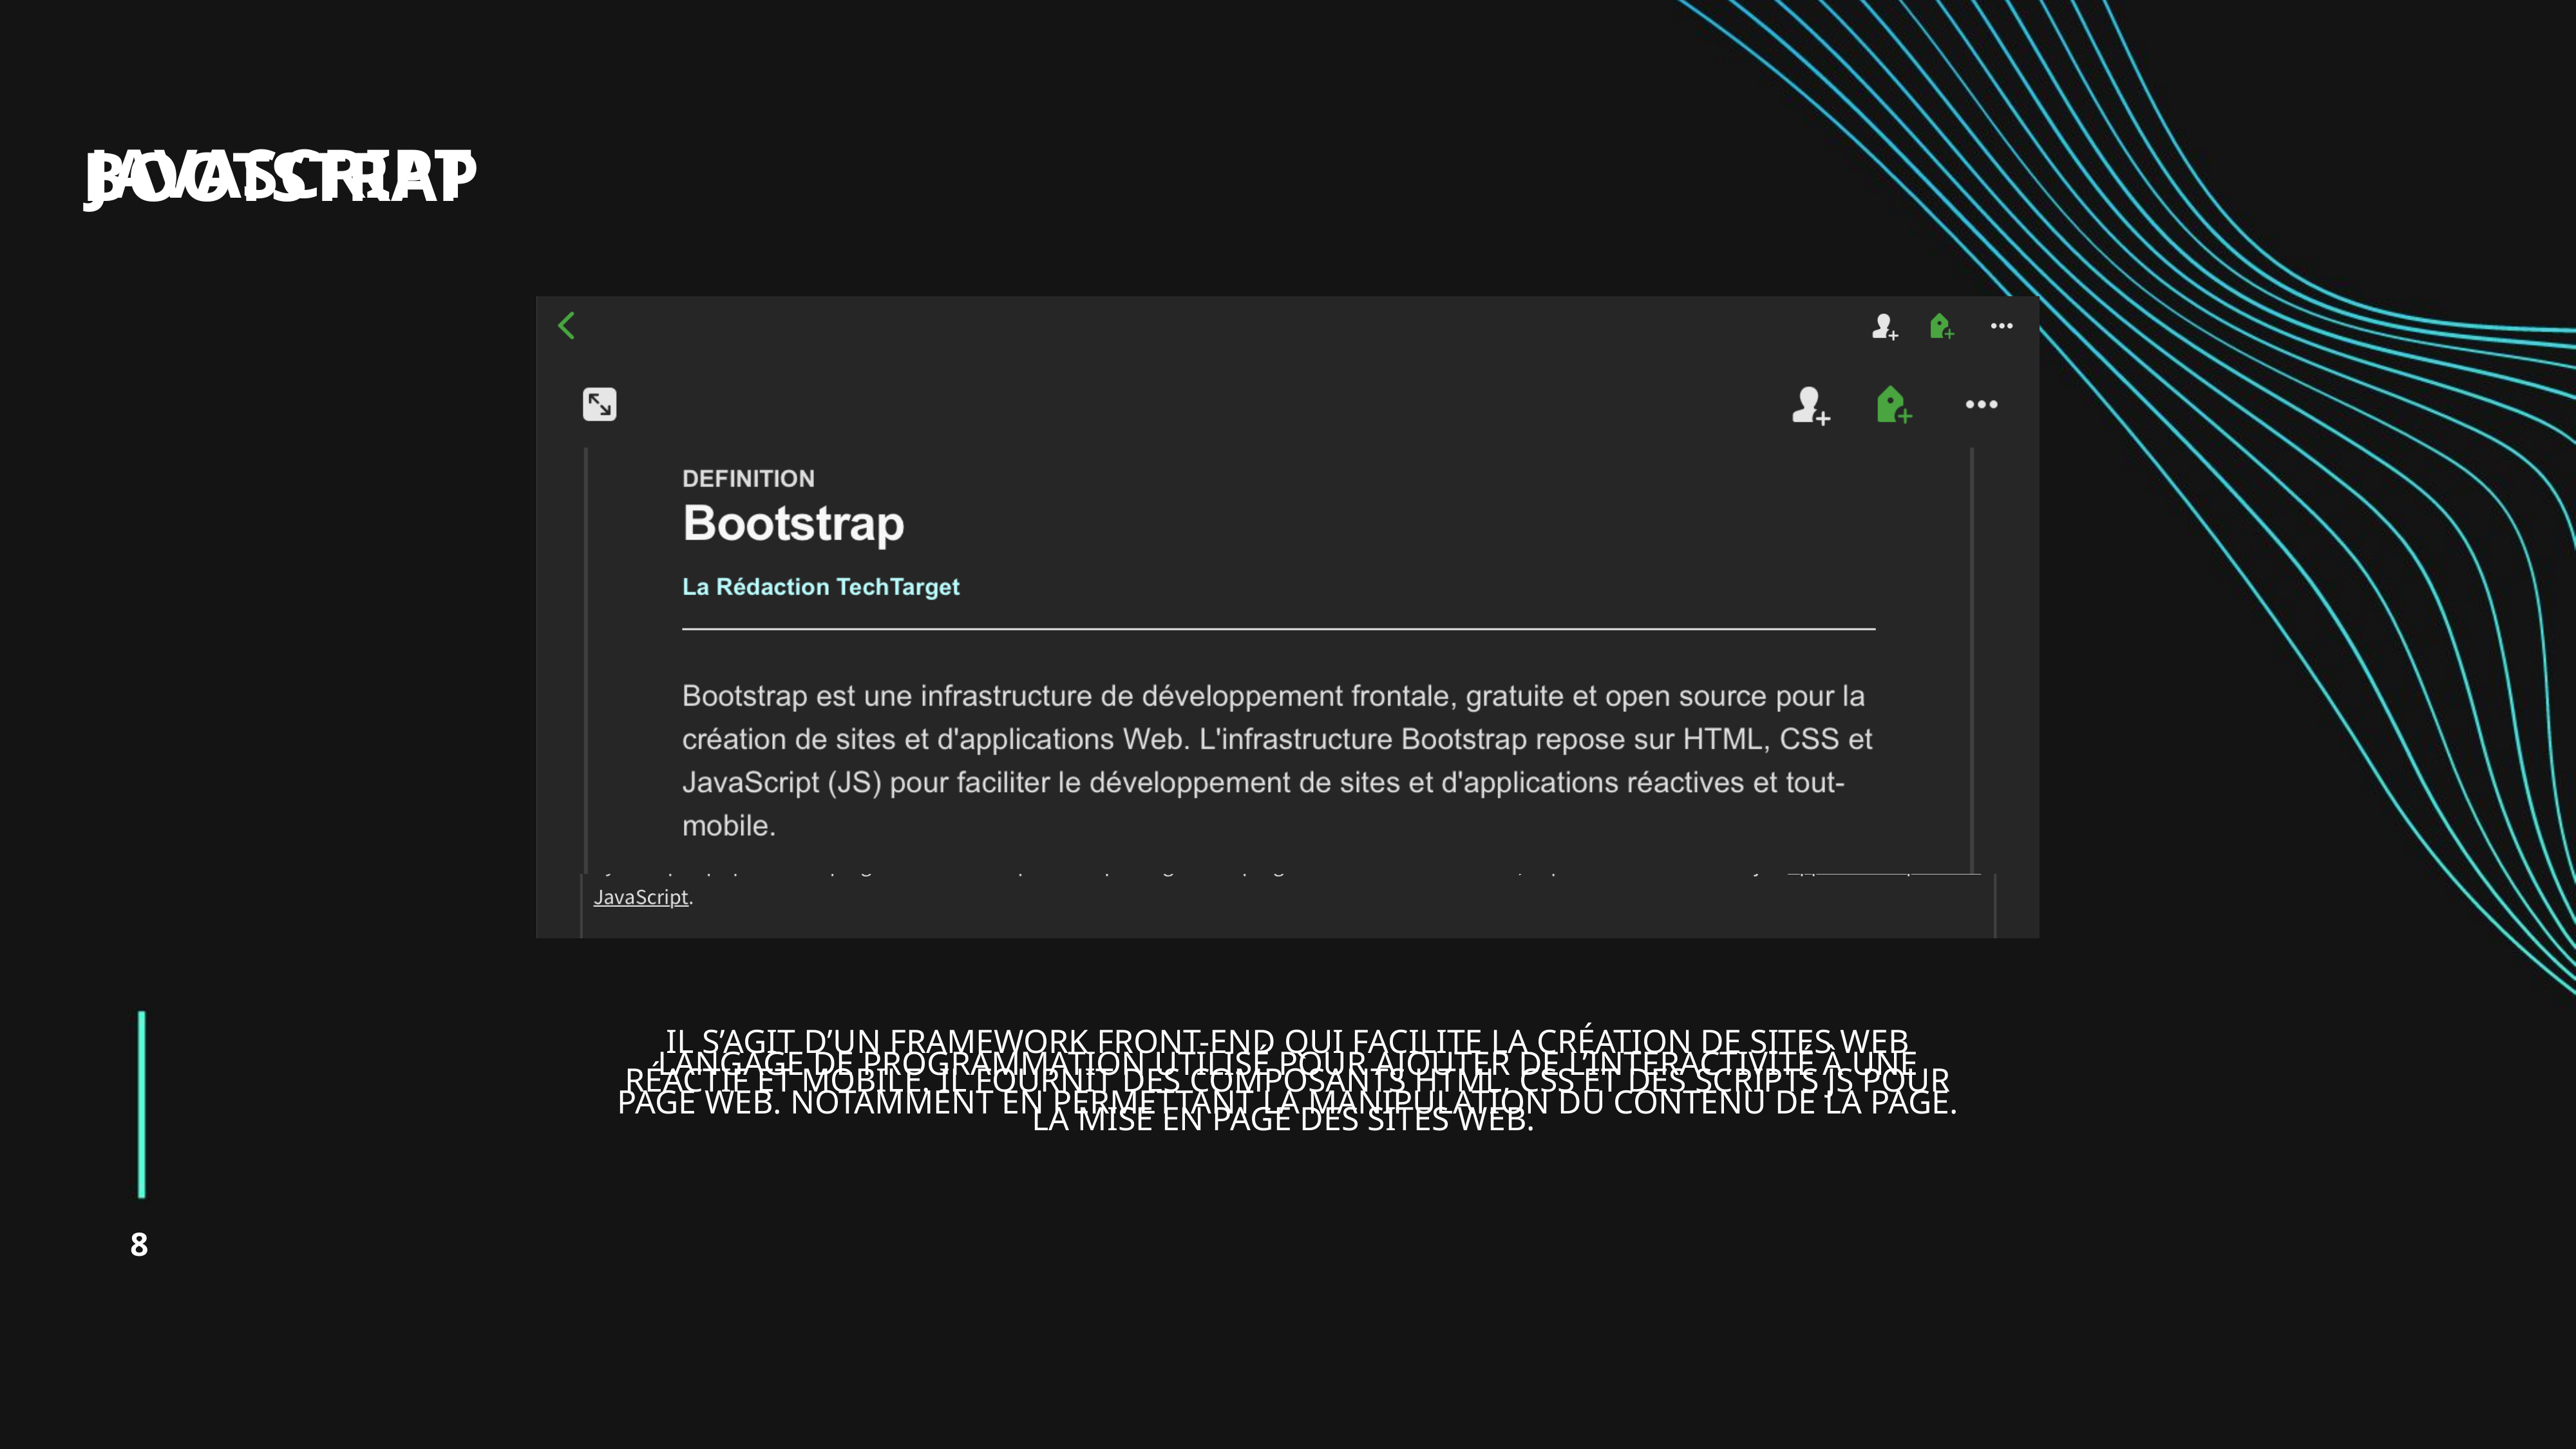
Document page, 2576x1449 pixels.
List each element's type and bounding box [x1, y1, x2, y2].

picture [0, 0, 2576, 1449]
text_box [83, 126, 2040, 1145]
text_box [77, 174, 2037, 1079]
